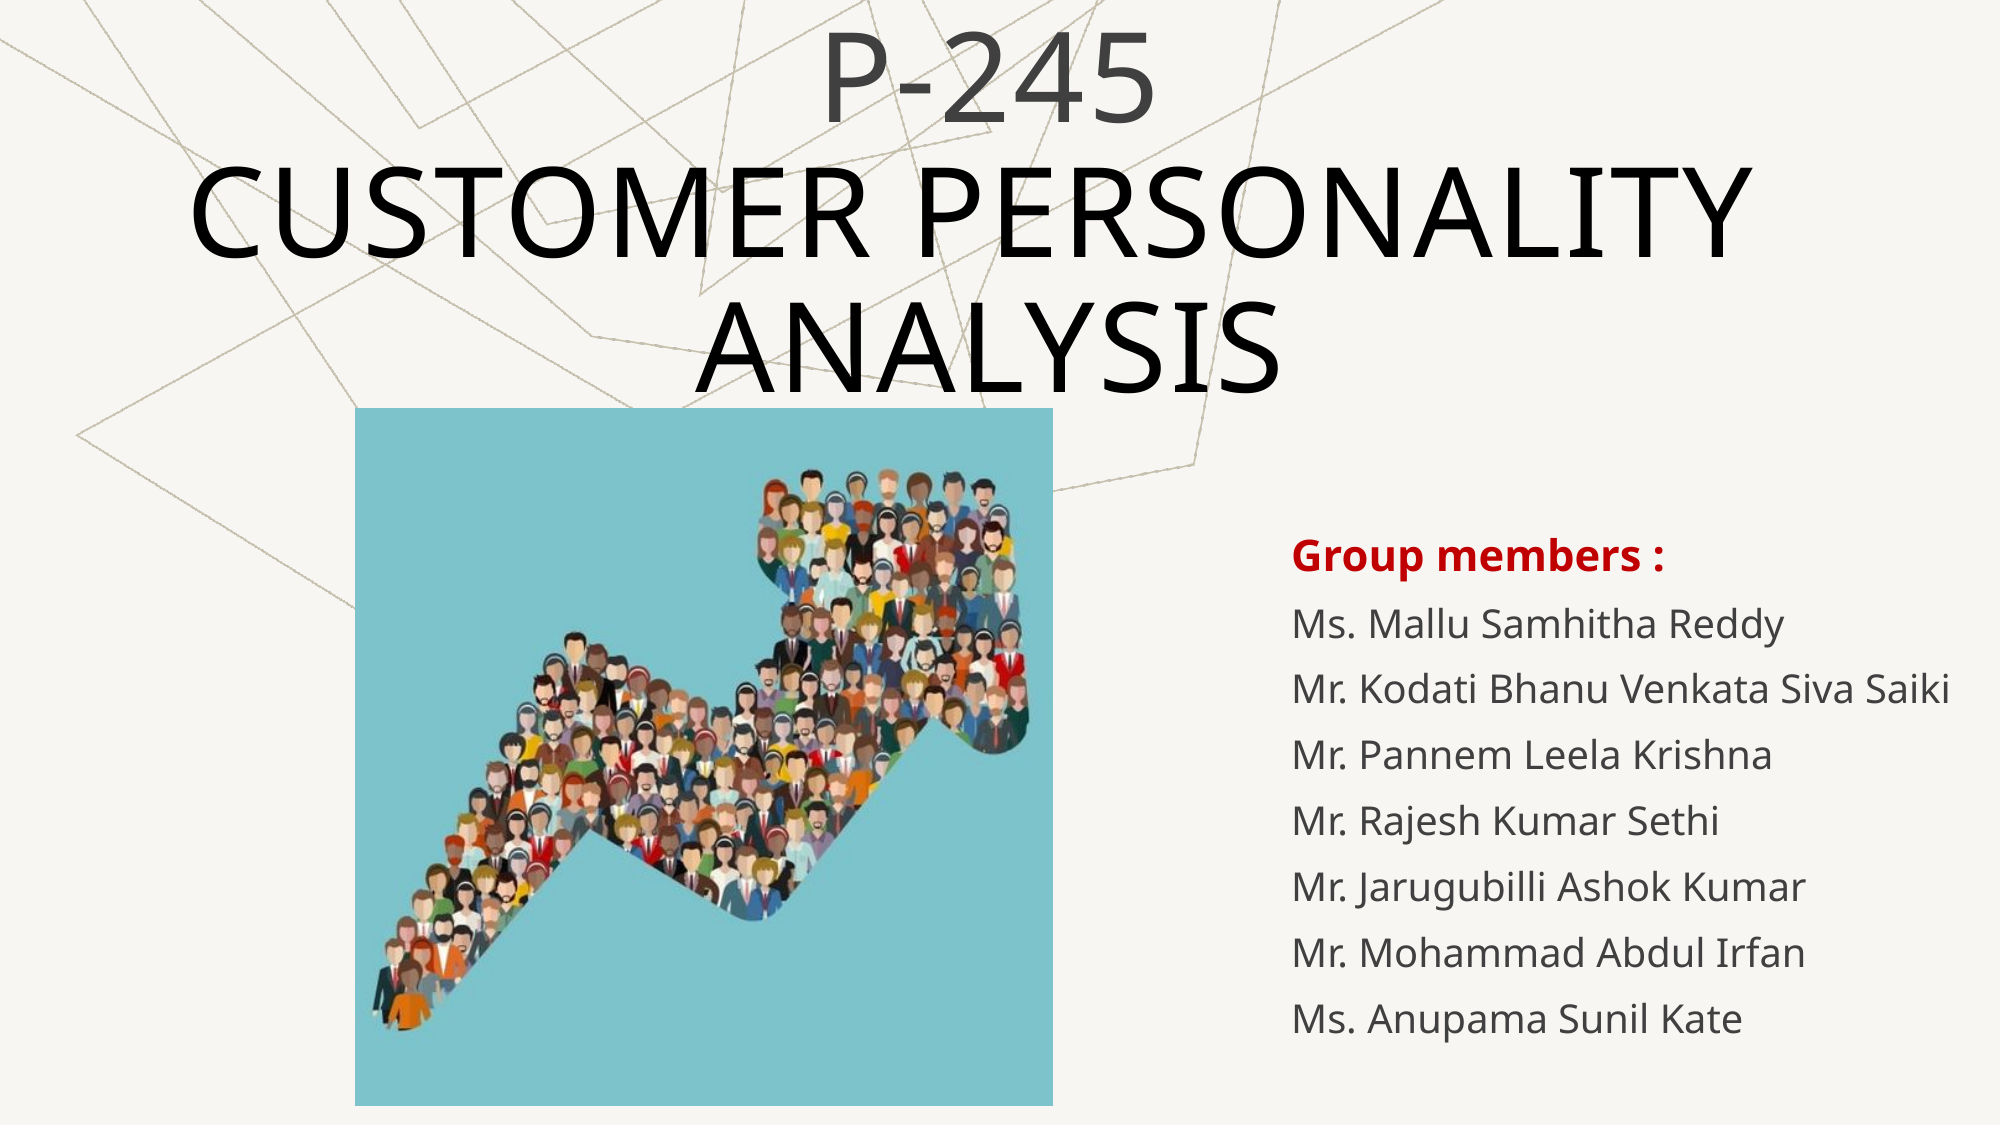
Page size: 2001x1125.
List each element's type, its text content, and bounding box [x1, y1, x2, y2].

picture [0, 0, 1557, 1106]
title p-245 Customer personality analysis [20, 41, 1961, 428]
text_box Group members : Ms. Mallu Samhitha Reddy Mr. Kodati Bhanu Venkata Siva Saiki Mr. Pannem Leela Krishna Mr. Rajesh Kumar Sethi Mr. Jarugubilli Ashok Kumar Mr. Mohammad Abdul Irfan Ms. Anupama Sunil Kate [1276, 520, 1972, 1080]
